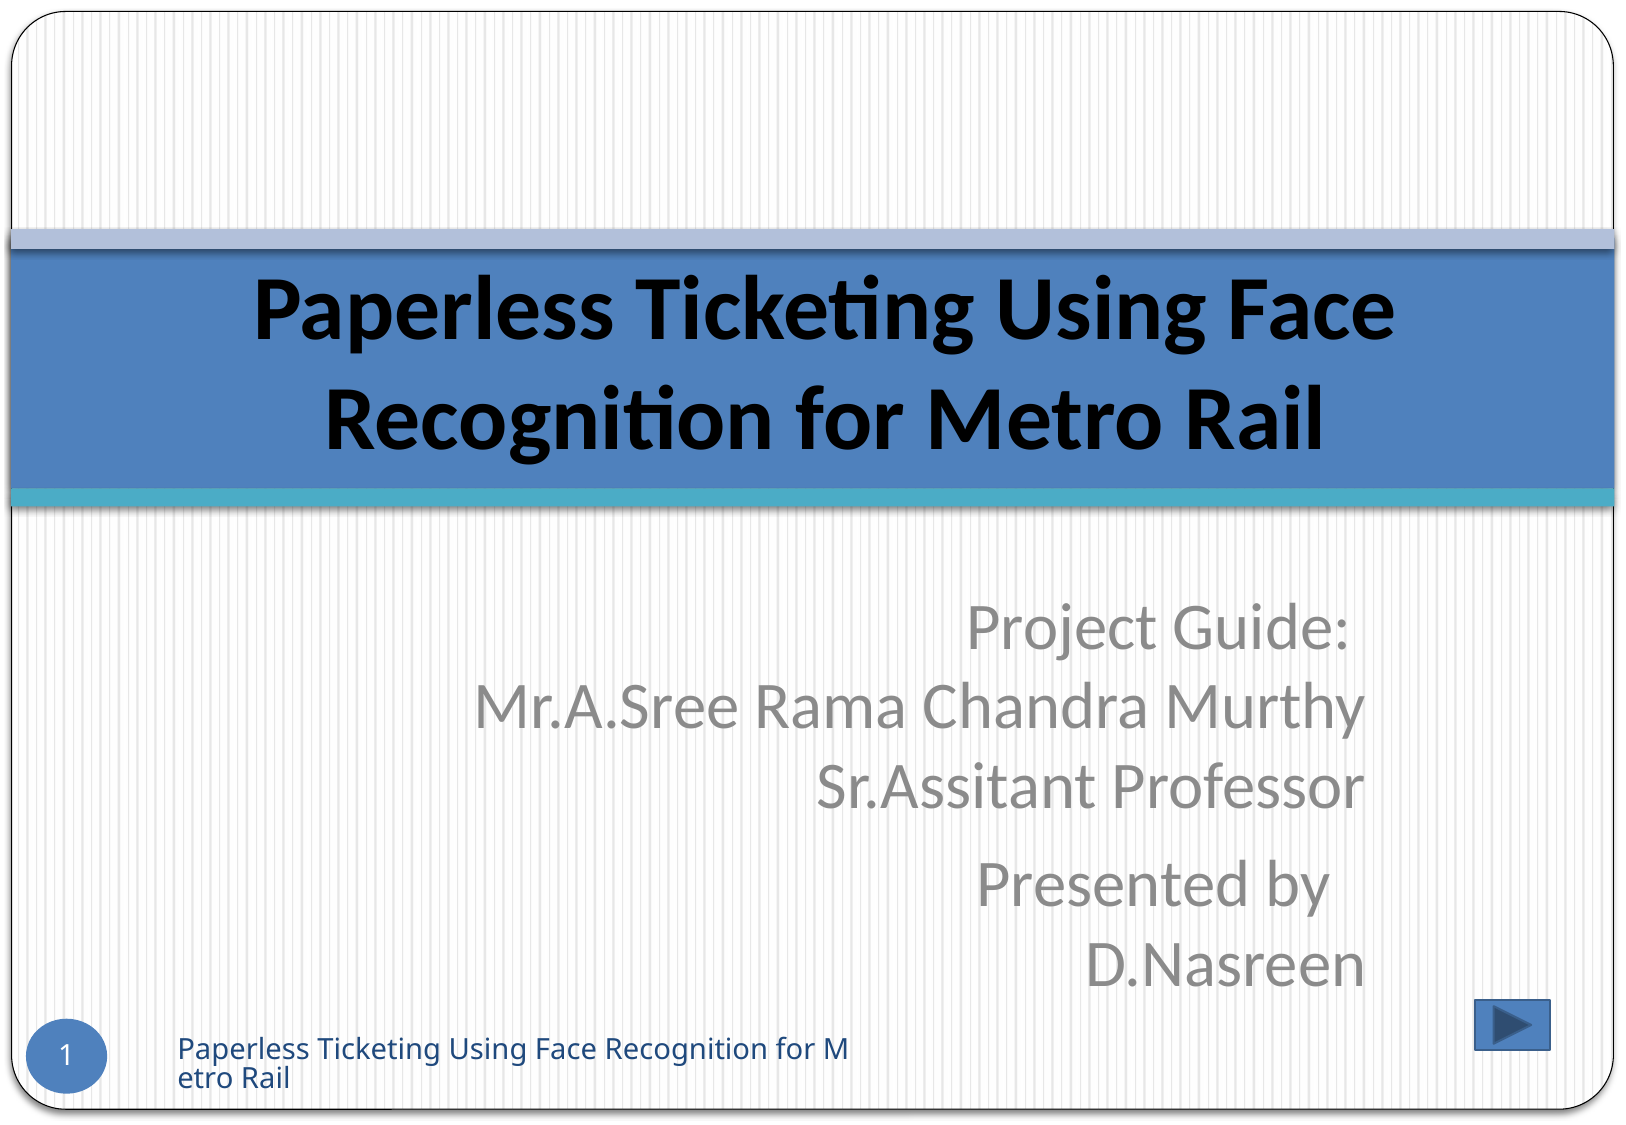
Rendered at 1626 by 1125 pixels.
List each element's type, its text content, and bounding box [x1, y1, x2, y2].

text_box [1474, 999, 1551, 1051]
slide_number 1 [25, 1018, 108, 1094]
text_box Project Guide: Mr.A.Sree Rama Chandra Murthy Sr.Assitant Professor Presented by D.Nasreen [243, 575, 1382, 925]
text_box Paperless Ticketing Using Face Recognition for Metro Rail [135, 237, 1517, 479]
footer Paperless Ticketing Using Face Recognition for Metro Rail [162, 1012, 867, 1088]
